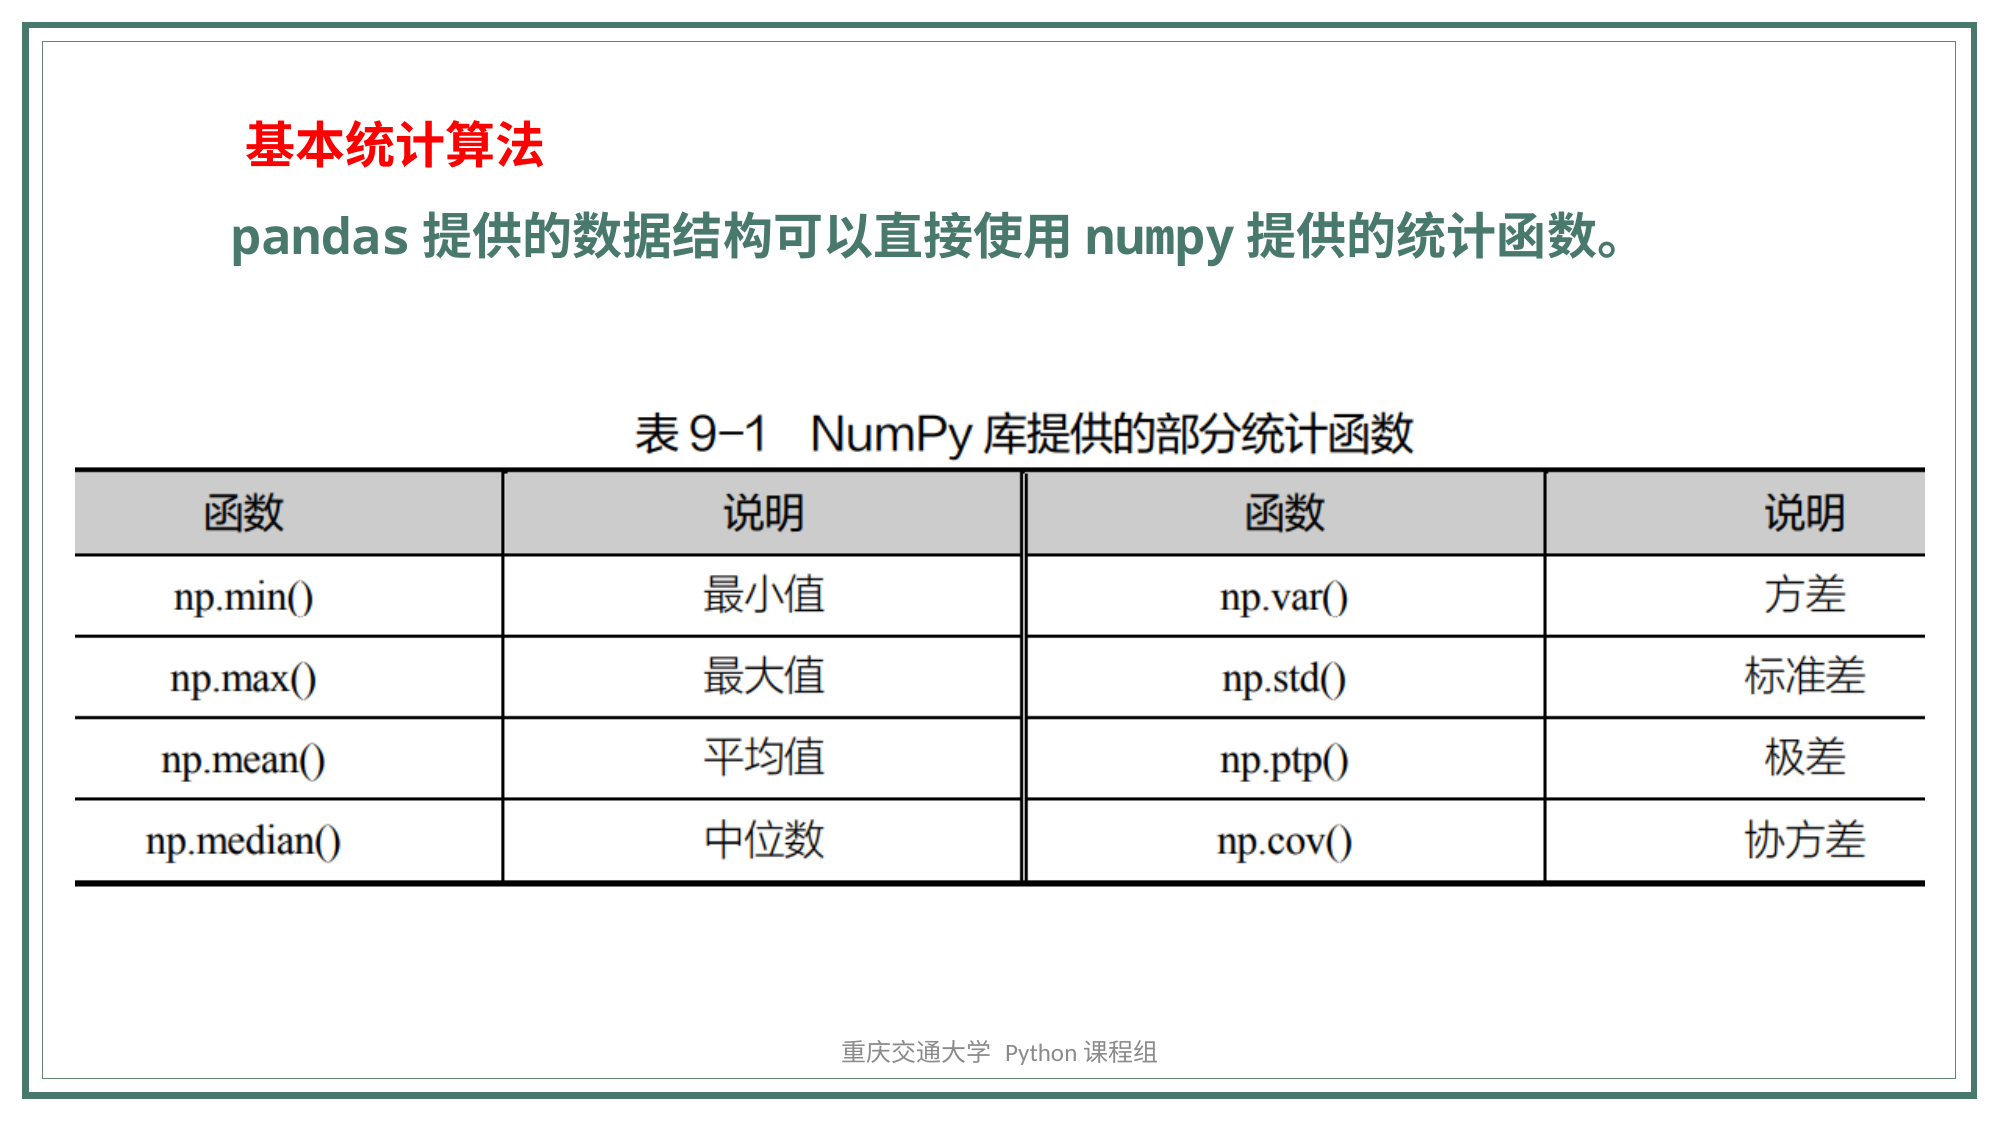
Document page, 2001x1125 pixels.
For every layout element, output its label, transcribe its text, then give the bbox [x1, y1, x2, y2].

text_box pandas提供的数据结构可以直接使用numpy提供的统计函数。 [216, 167, 1784, 273]
text_box [42, 41, 1956, 1080]
text_box [25, 24, 1975, 1097]
text_box 基本统计算法 [231, 75, 561, 181]
footer 重庆交通大学 Python课程组 [662, 1021, 1338, 1082]
picture [74, 391, 1925, 904]
